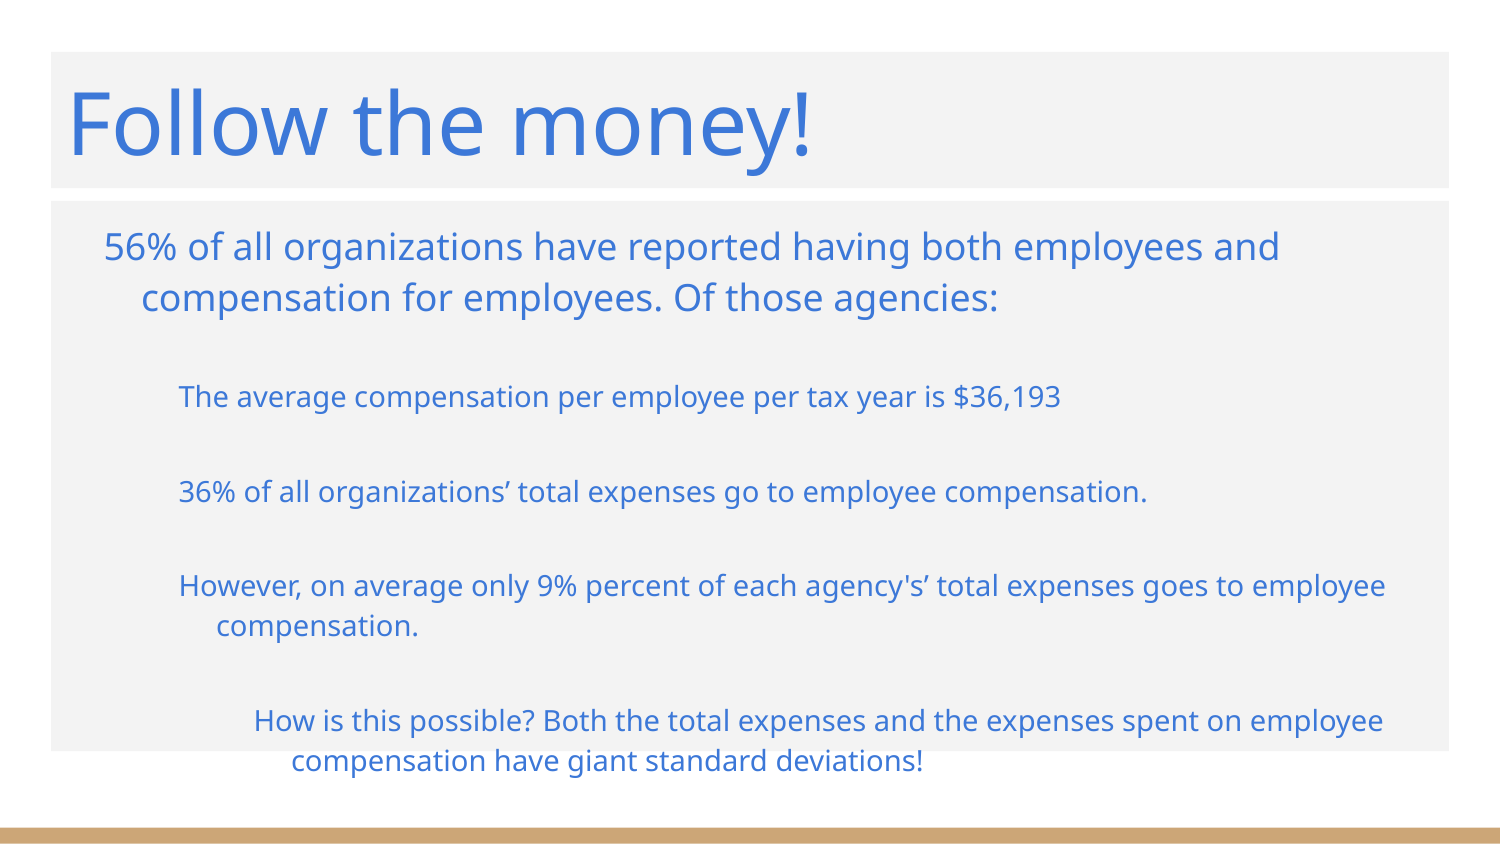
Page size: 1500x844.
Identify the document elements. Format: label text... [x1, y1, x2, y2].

title Follow the money! [51, 51, 1449, 189]
list 56% of all organizations have reported having both employees and compensation for employees. Of those agencies: The average compensation per employee per tax year is $36,193 36% of all organizations’ total expenses go to employee compensation. However, on average only 9% percent of each agency's’ total expenses goes to employee compensation. How is this possible? Both the total expenses and the expenses spent on employee compensation have giant standard deviations! [51, 200, 1449, 752]
